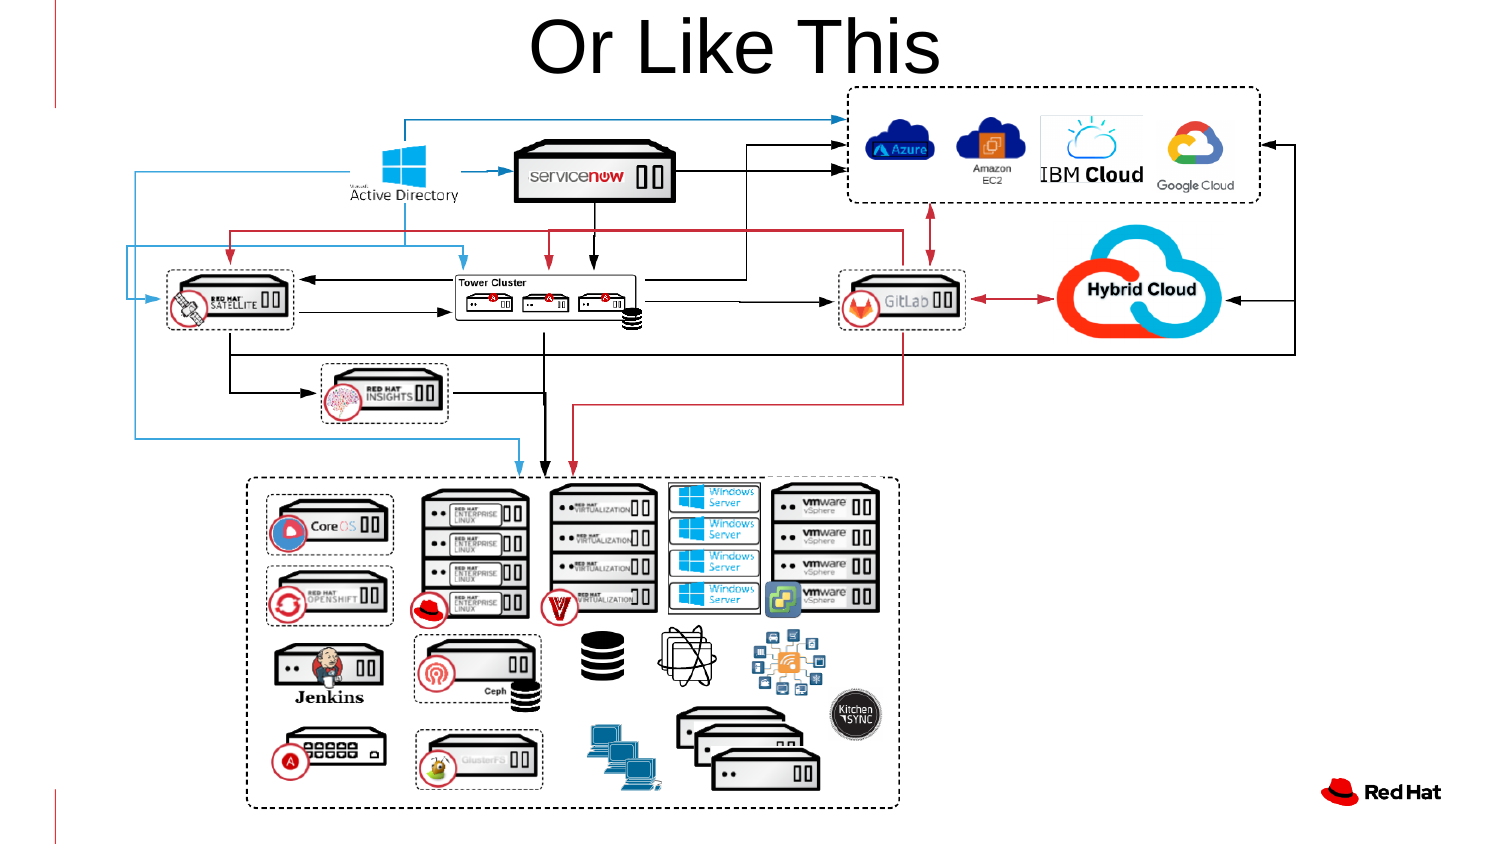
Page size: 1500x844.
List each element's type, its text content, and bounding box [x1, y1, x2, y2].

picture [0, 0, 1500, 844]
text_box Or Like This [71, 0, 1421, 116]
